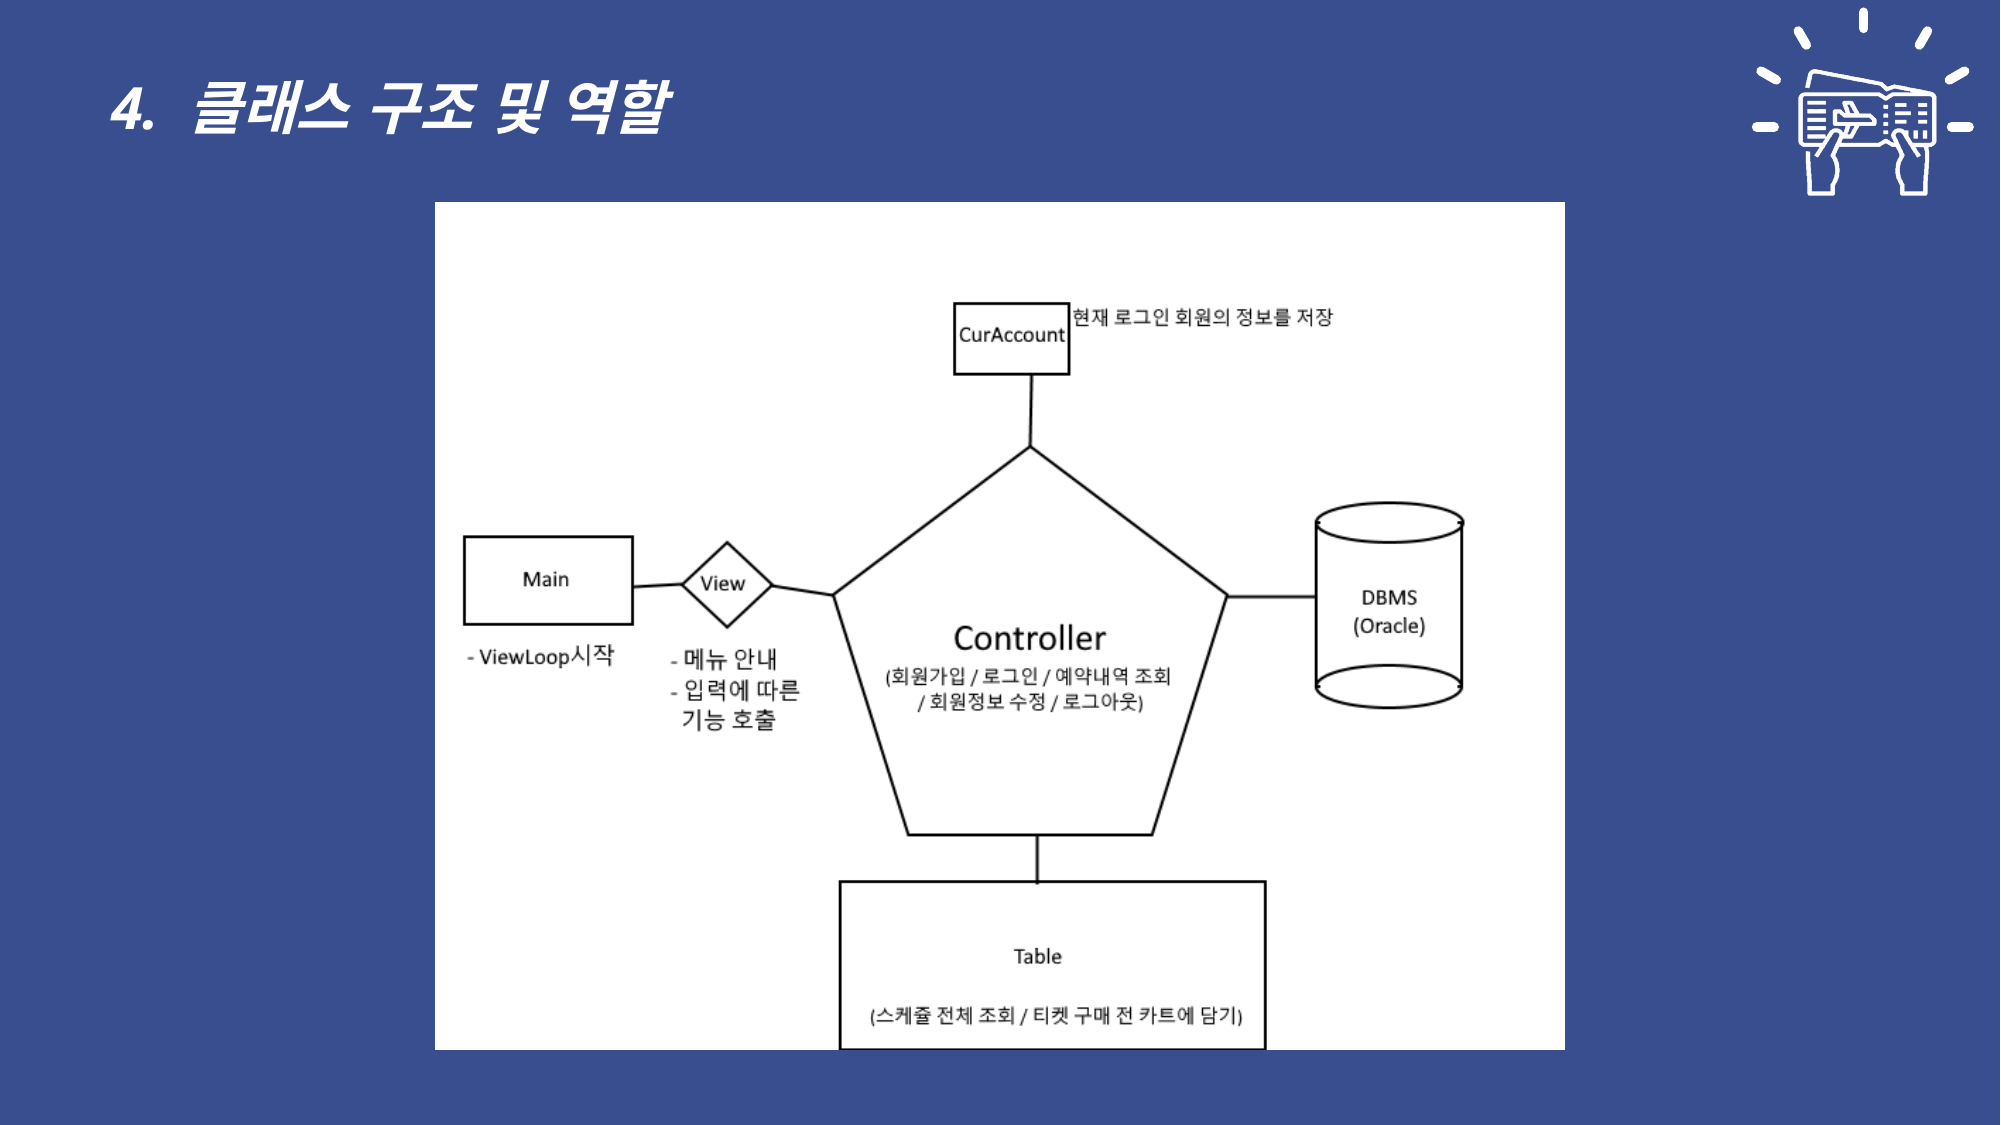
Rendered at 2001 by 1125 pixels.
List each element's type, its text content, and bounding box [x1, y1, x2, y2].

picture [435, 202, 1565, 1050]
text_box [1756, 12, 1970, 203]
text_box 4. 클래스 구조 및 역할 [96, 29, 1097, 149]
